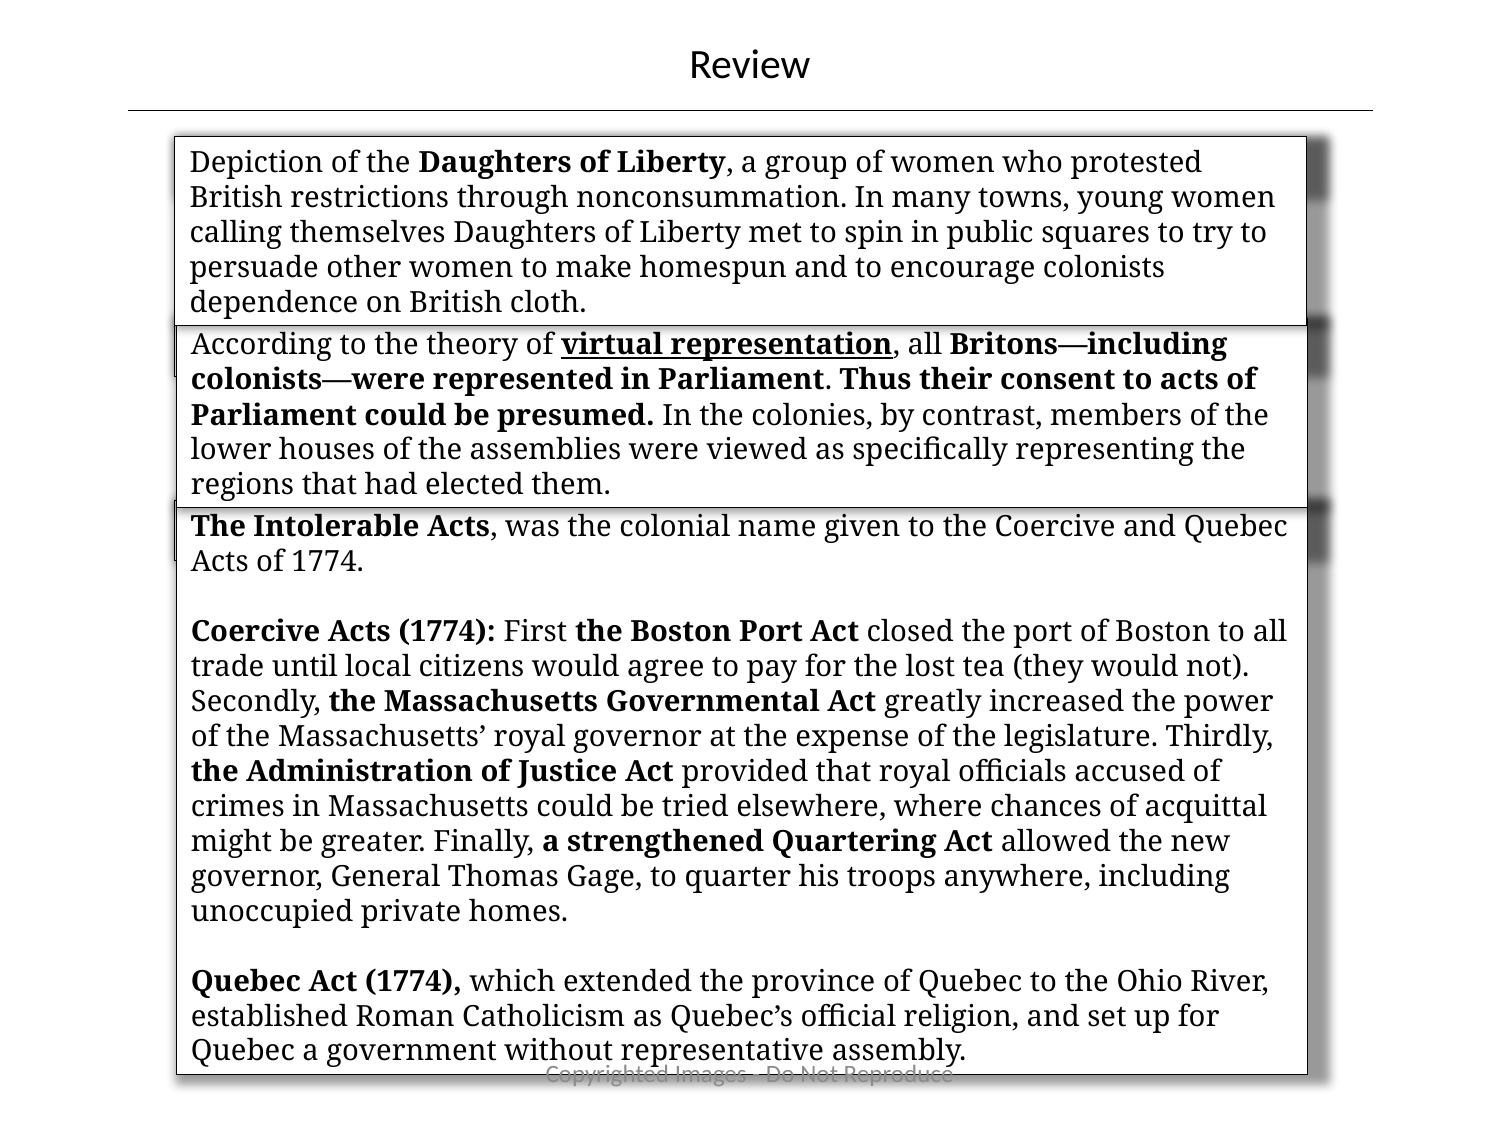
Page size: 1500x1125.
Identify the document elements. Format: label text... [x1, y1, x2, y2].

picture [424, 142, 1043, 988]
text_box The Intolerable Acts, was the colonial name given to the Coercive and Quebec Acts of 1774. Coercive Acts (1774): First the Boston Port Act closed the port of Boston to all trade until local citizens would agree to pay for the lost tea (they would not). Secondly, the Massachusetts Governmental Act greatly increased the power of the Massachusetts’ royal governor at the expense of the legislature. Thirdly, the Administration of Justice Act provided that royal officials accused of crimes in Massachusetts could be tried elsewhere, where chances of acquittal might be greater. Finally, a strengthened Quartering Act allowed the new governor, General Thomas Gage, to quarter his troops anywhere, including unoccupied private homes. Quebec Act (1774), which extended the province of Quebec to the Ohio River, established Roman Catholicism as Quebec’s official religion, and set up for Quebec a government without representative assembly. [176, 518, 1308, 1075]
text_box According to the theory of virtual representation, all Britons—including colonists—were represented in Parliament. Thus their consent to acts of Parliament could be presumed. In the colonies, by contrast, members of the lower houses of the assemblies were viewed as specifically representing the regions that had elected them. [176, 335, 419, 508]
title Review [501, 12, 1425, 111]
text_box [25, 0, 501, 132]
text_box Depiction of the Daughters of Liberty, a group of women who protested British restrictions through nonconsummation. In many towns, young women calling themselves Daughters of Liberty met to spin in public squares to try to persuade other women to make homespun and to encourage colonists dependence on British cloth. [174, 136, 1307, 326]
text_box According to the theory of virtual representation, all Britons—including colonists—were represented in Parliament. Thus their consent to acts of Parliament could be presumed. In the colonies, by contrast, members of the lower houses of the assemblies were viewed as specifically representing the regions that had elected them. [1046, 336, 1308, 508]
footer Copyrighted Images - Do Not Reproduce [512, 1042, 988, 1103]
